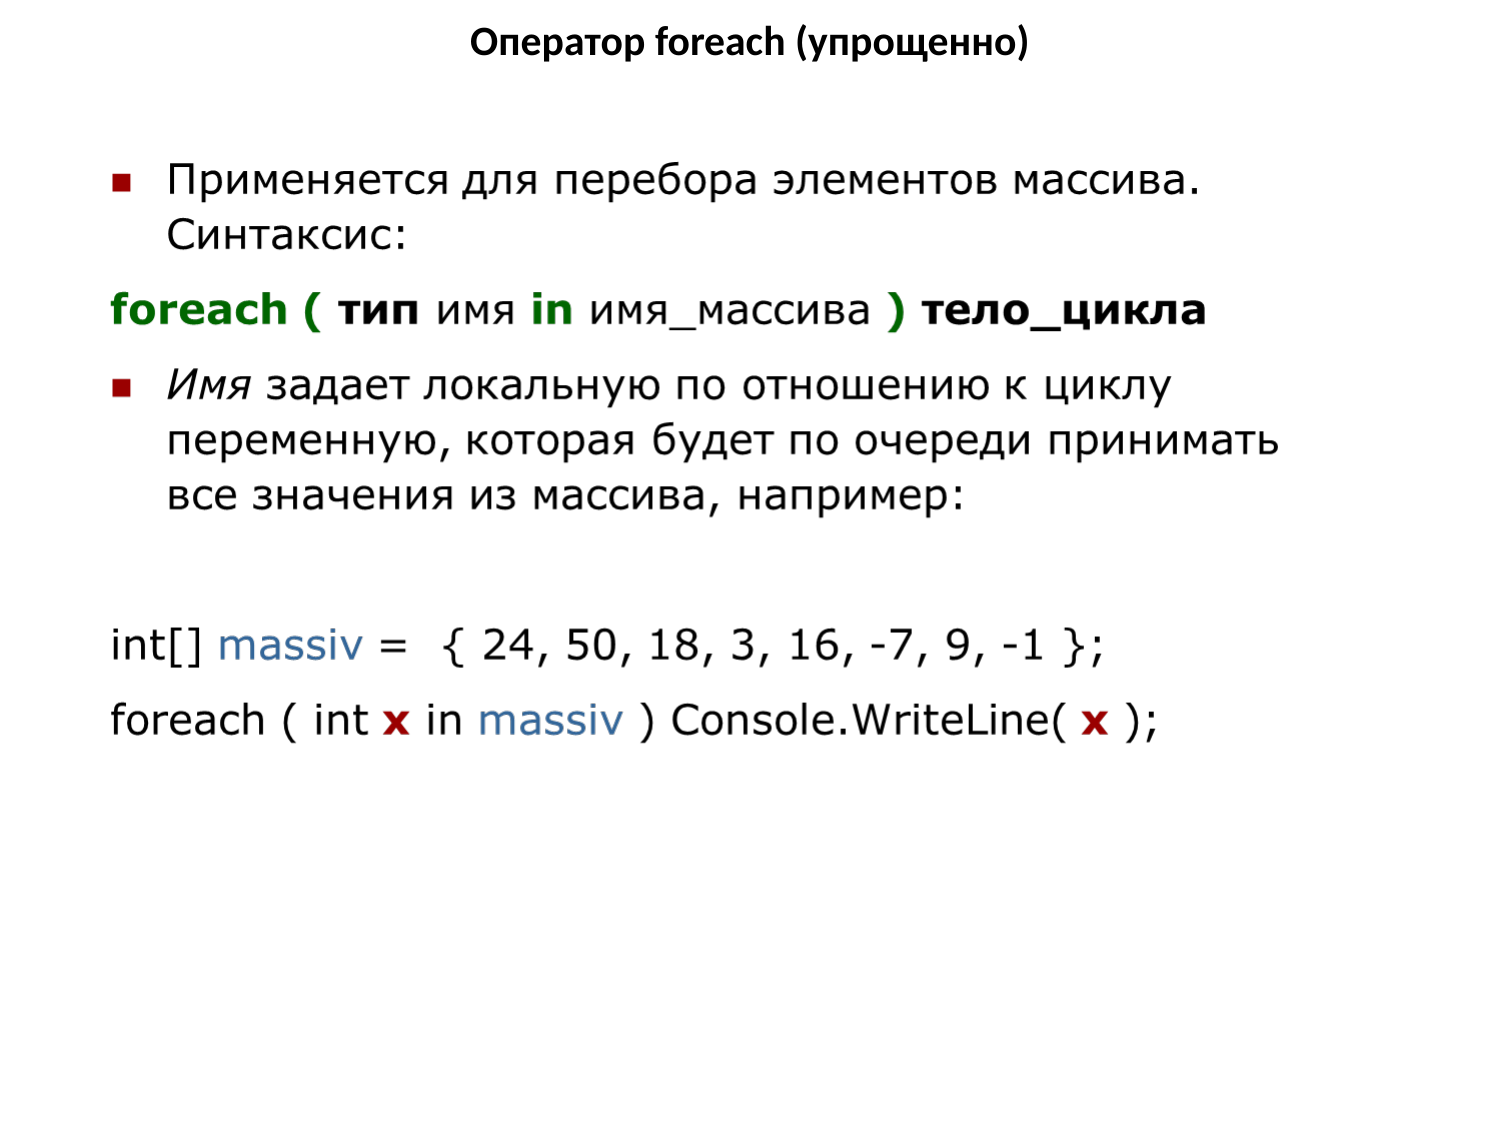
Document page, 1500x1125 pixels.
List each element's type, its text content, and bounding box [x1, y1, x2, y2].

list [83, 140, 1371, 1044]
title Оператор foreach (упрощенно) [75, 0, 1425, 90]
